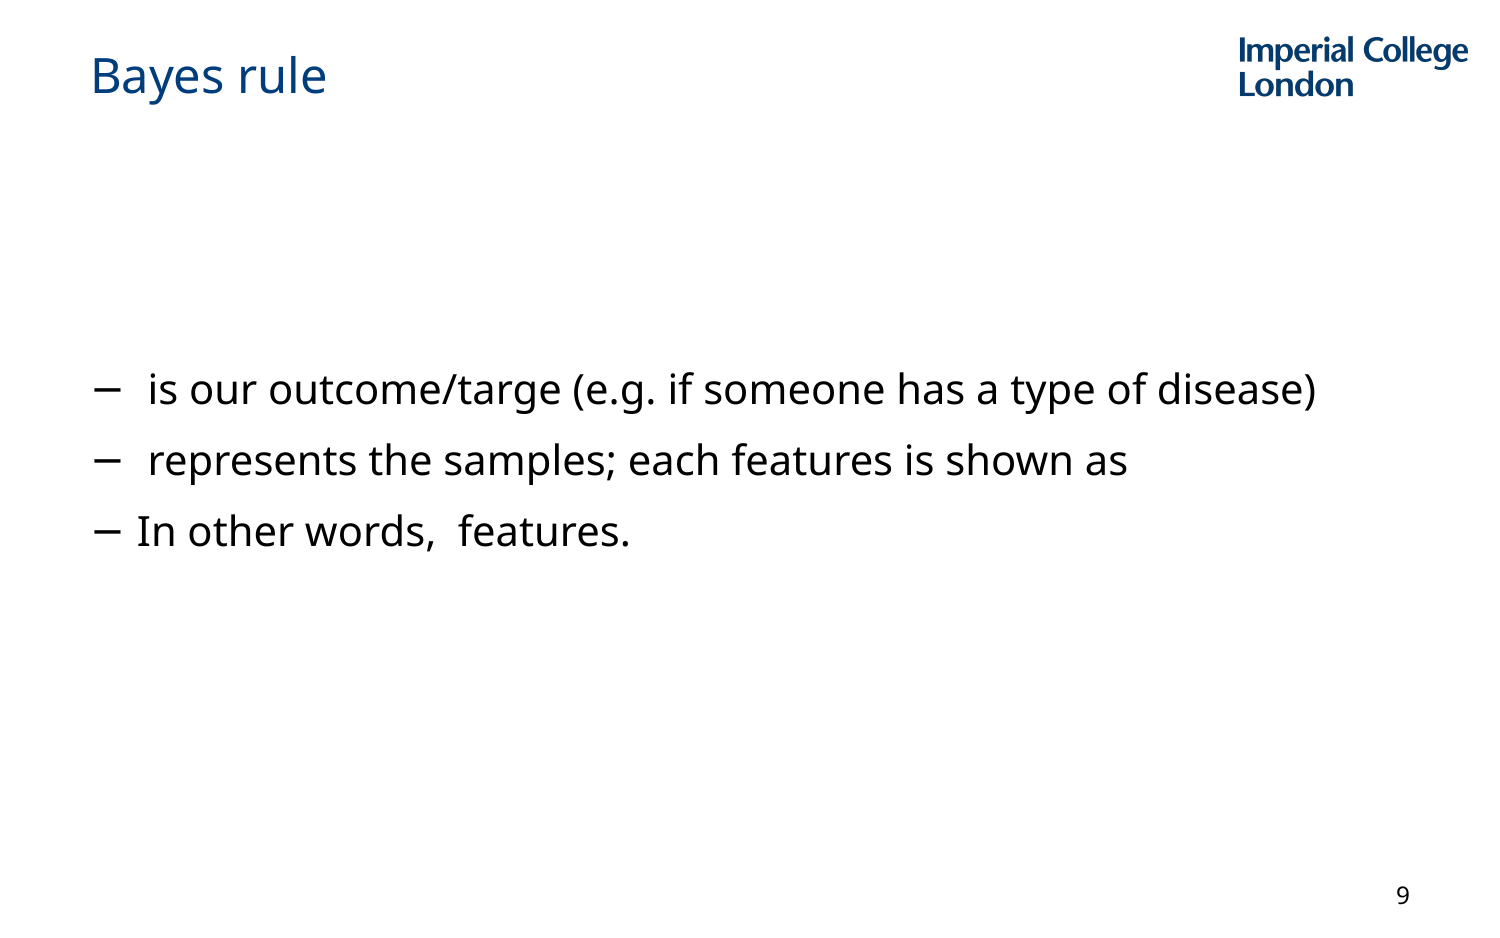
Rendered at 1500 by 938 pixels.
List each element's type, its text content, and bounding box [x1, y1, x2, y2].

slide_number 9 [1074, 872, 1426, 920]
picture [1425, 18, 1486, 114]
title Bayes rule [75, 0, 1425, 153]
